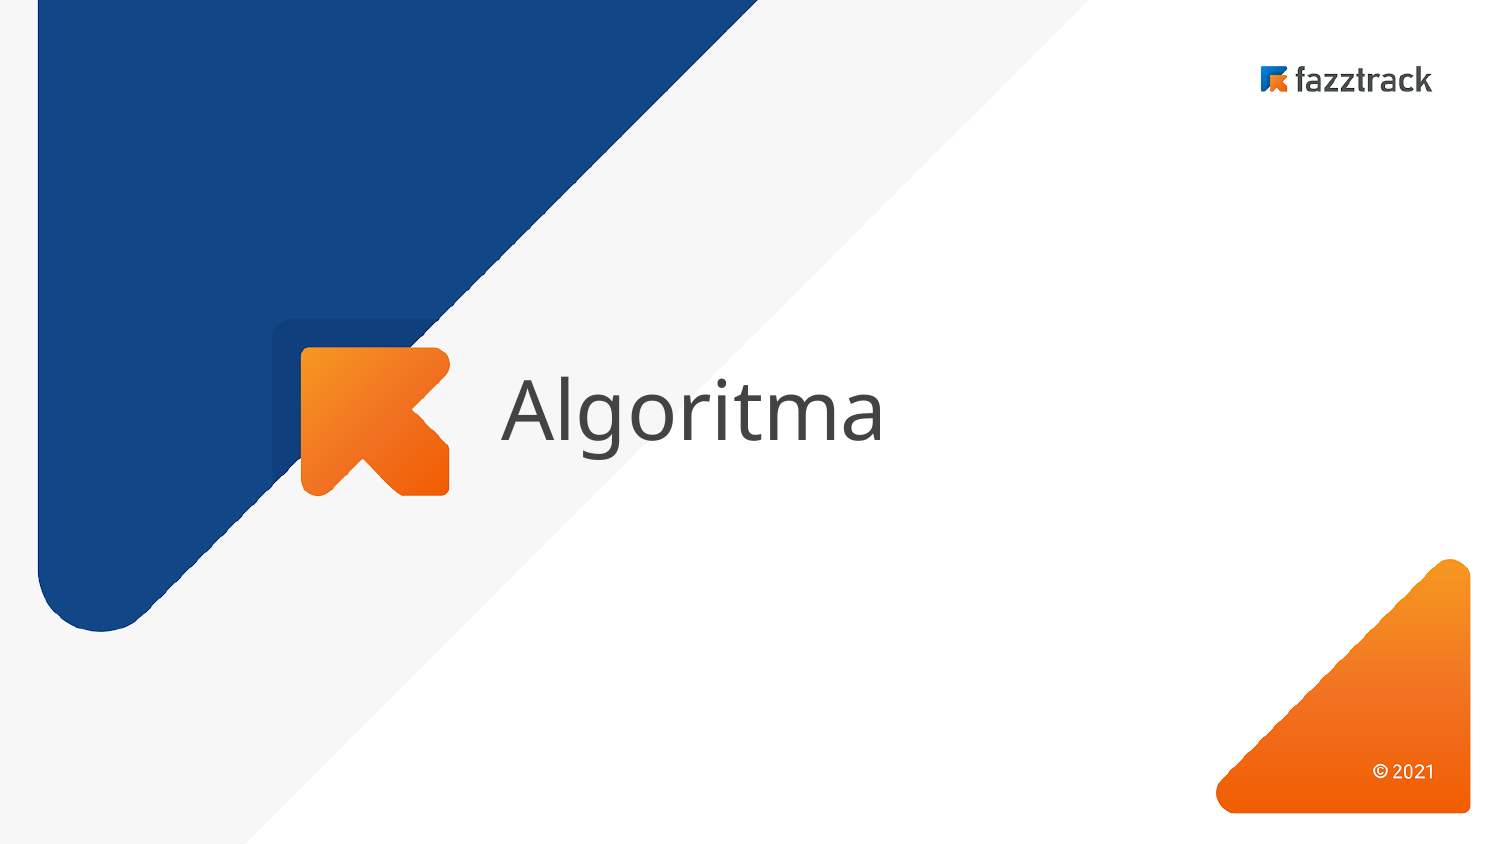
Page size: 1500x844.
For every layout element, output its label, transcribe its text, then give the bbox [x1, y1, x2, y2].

picture [0, 0, 1500, 844]
text_box Algoritma [493, 349, 1359, 465]
